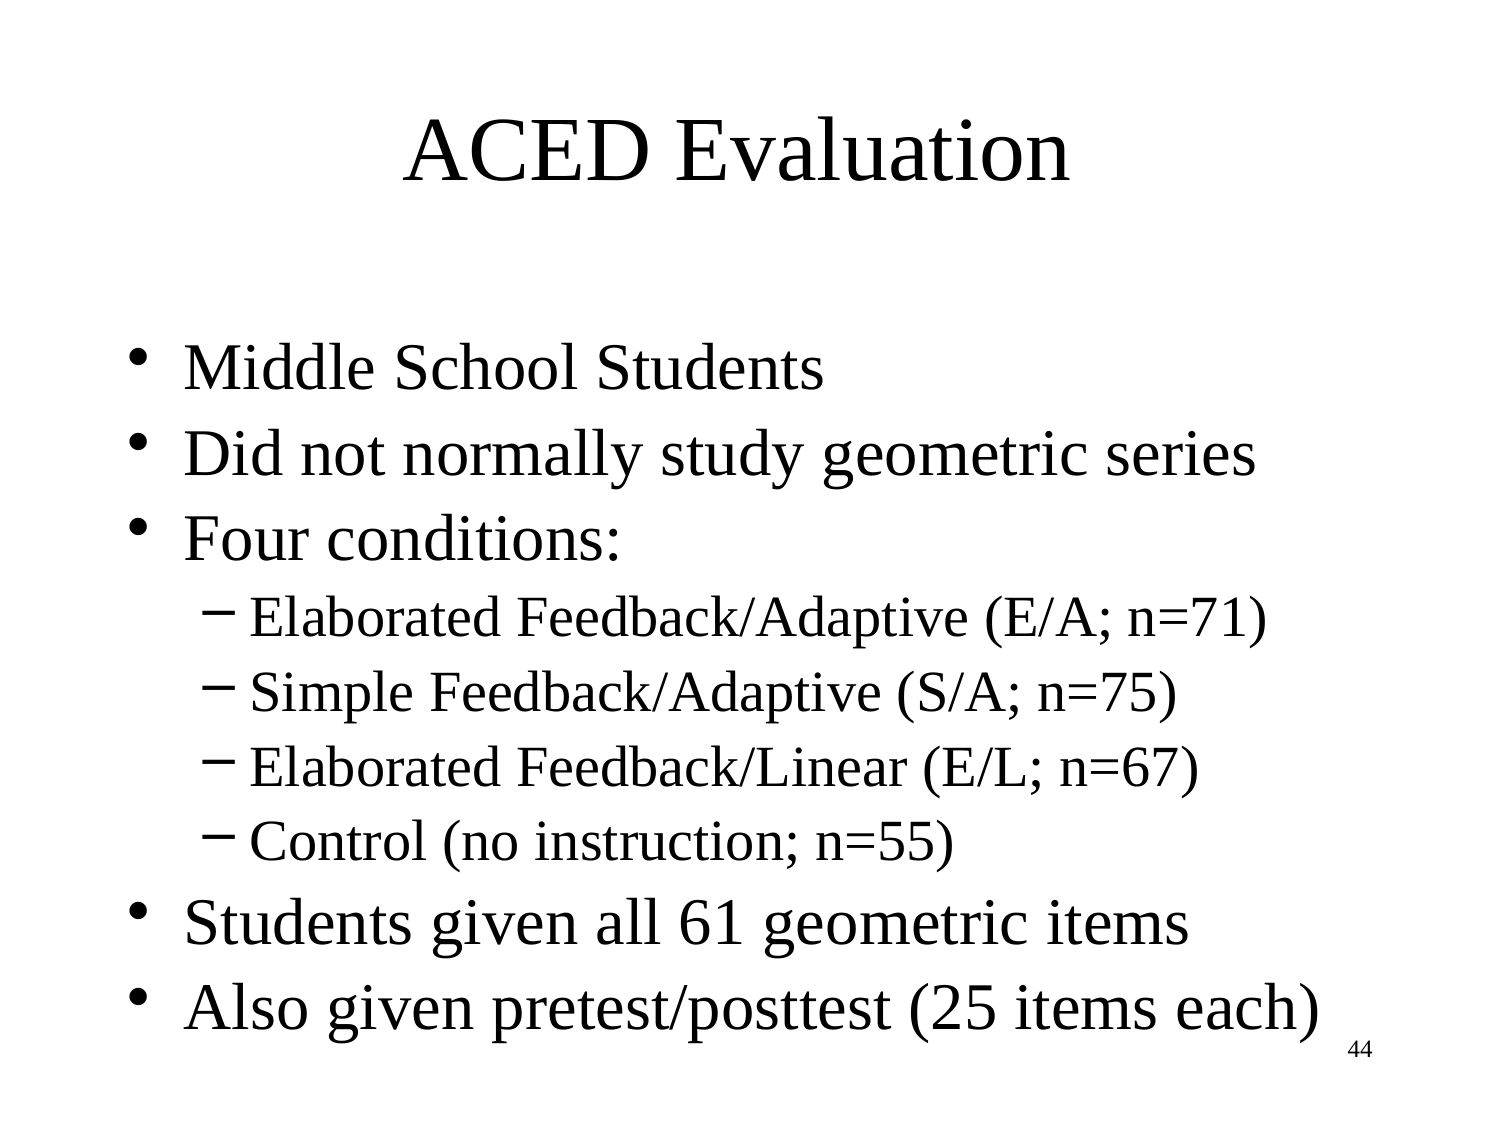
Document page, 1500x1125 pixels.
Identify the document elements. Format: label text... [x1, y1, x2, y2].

title ACED Evaluation [99, 50, 1375, 238]
list Middle School Students Did not normally study geometric series Four conditions: Elaborated Feedback/Adaptive (E/A; n=71) Simple Feedback/Adaptive (S/A; n=75) Elaborated Feedback/Linear (E/L; n=67) Control (no instruction; n=55) Students given all 61 geometric items Also given pretest/posttest (25 items each) [112, 324, 1350, 1000]
slide_number 44 [1074, 1024, 1388, 1101]
